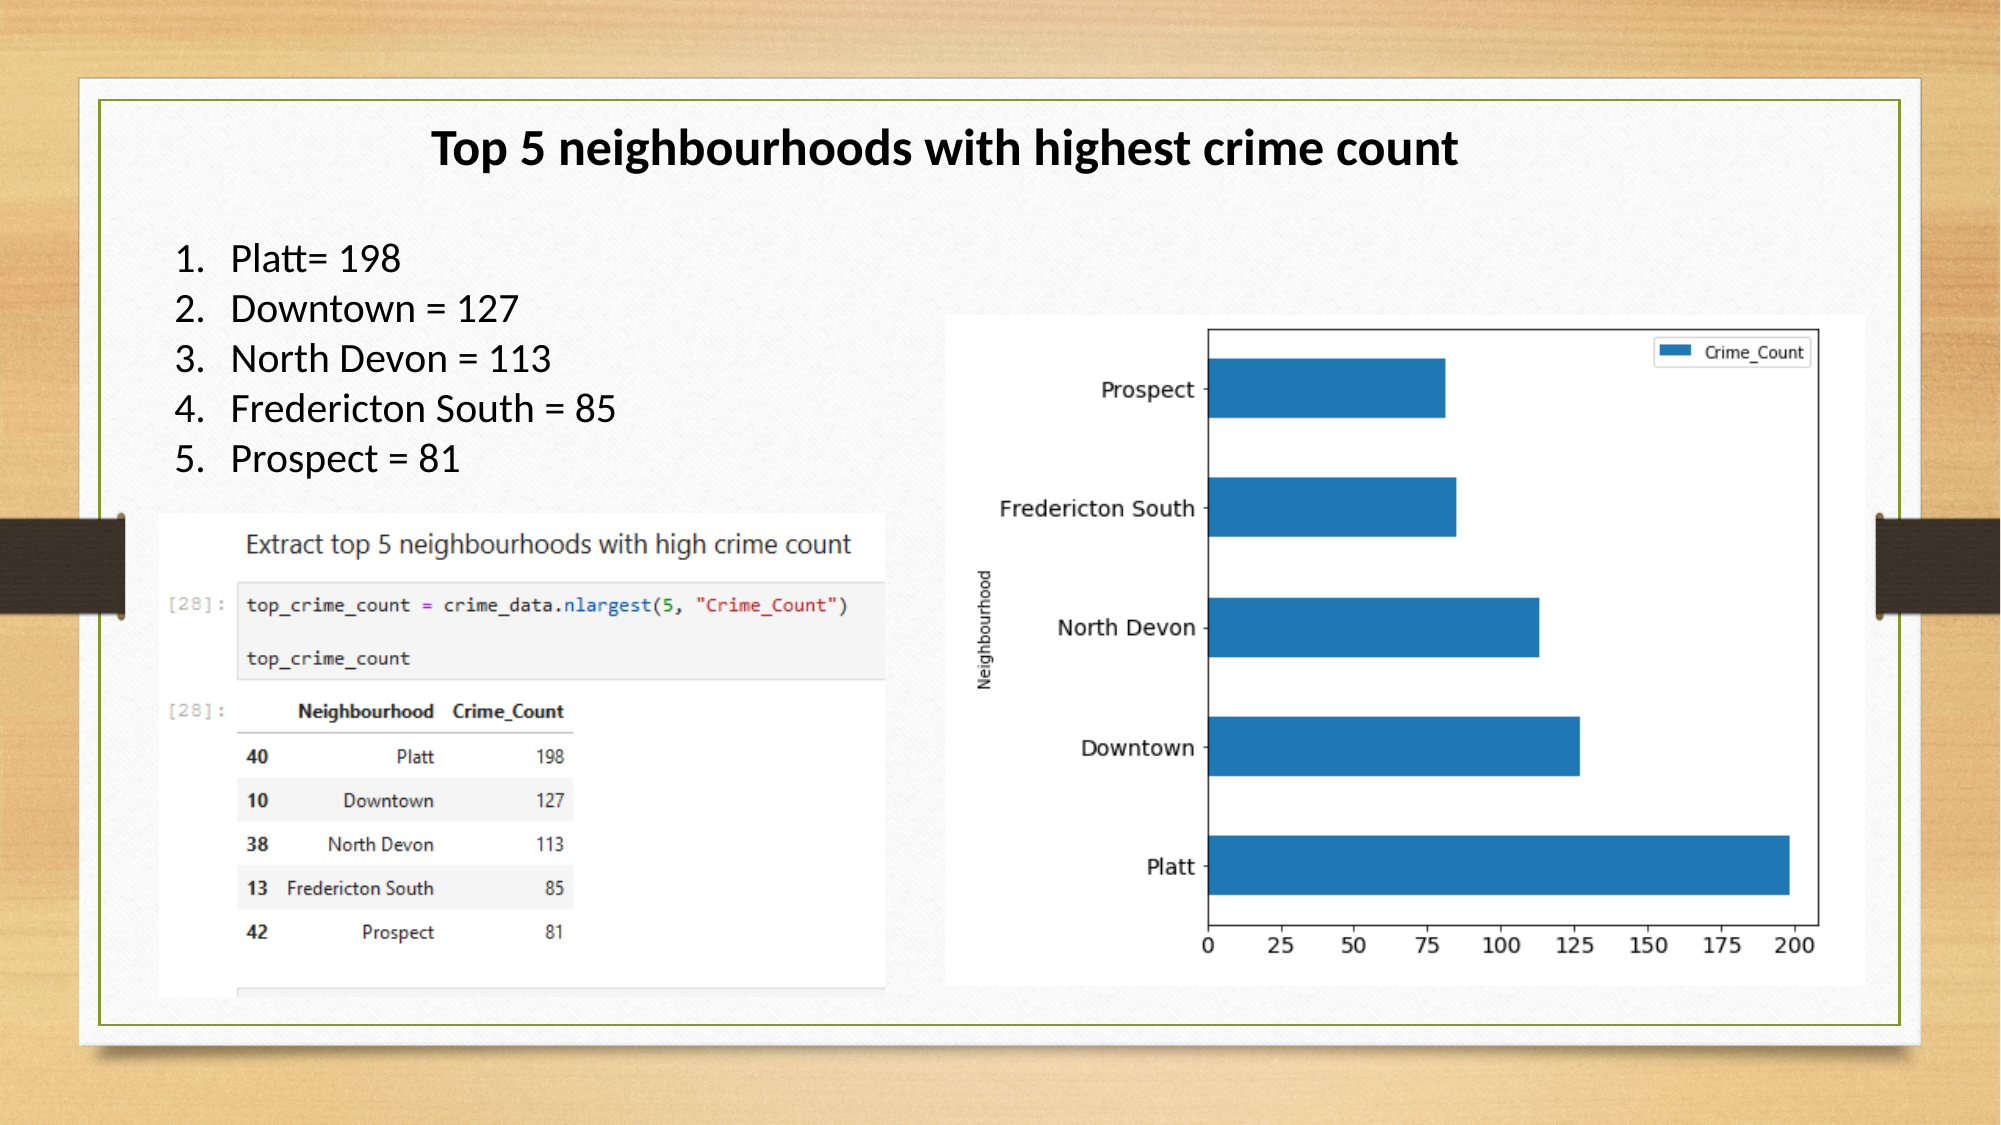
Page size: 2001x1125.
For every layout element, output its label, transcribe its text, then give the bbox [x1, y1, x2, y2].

text_box Platt= 198 Downtown = 127 North Devon = 113 Fredericton South = 85 Prospect = 81 [159, 223, 885, 489]
picture [0, 0, 2001, 1125]
text_box Top 5 neighbourhoods with highest crime count [416, 106, 1475, 184]
